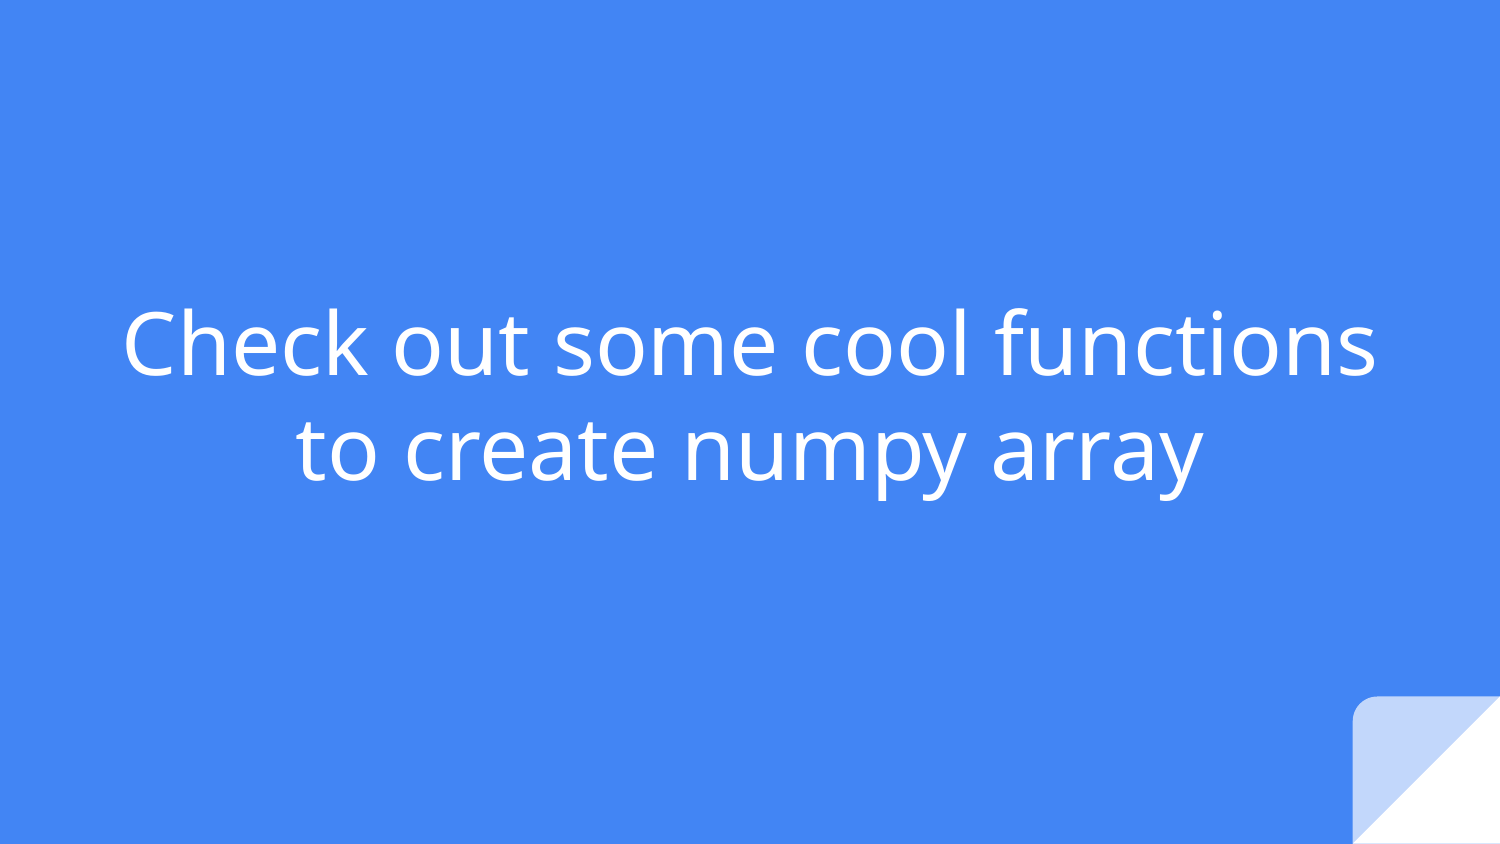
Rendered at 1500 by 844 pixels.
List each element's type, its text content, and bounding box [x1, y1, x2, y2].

title Check out some cool functions to create numpy array [79, 291, 1421, 513]
